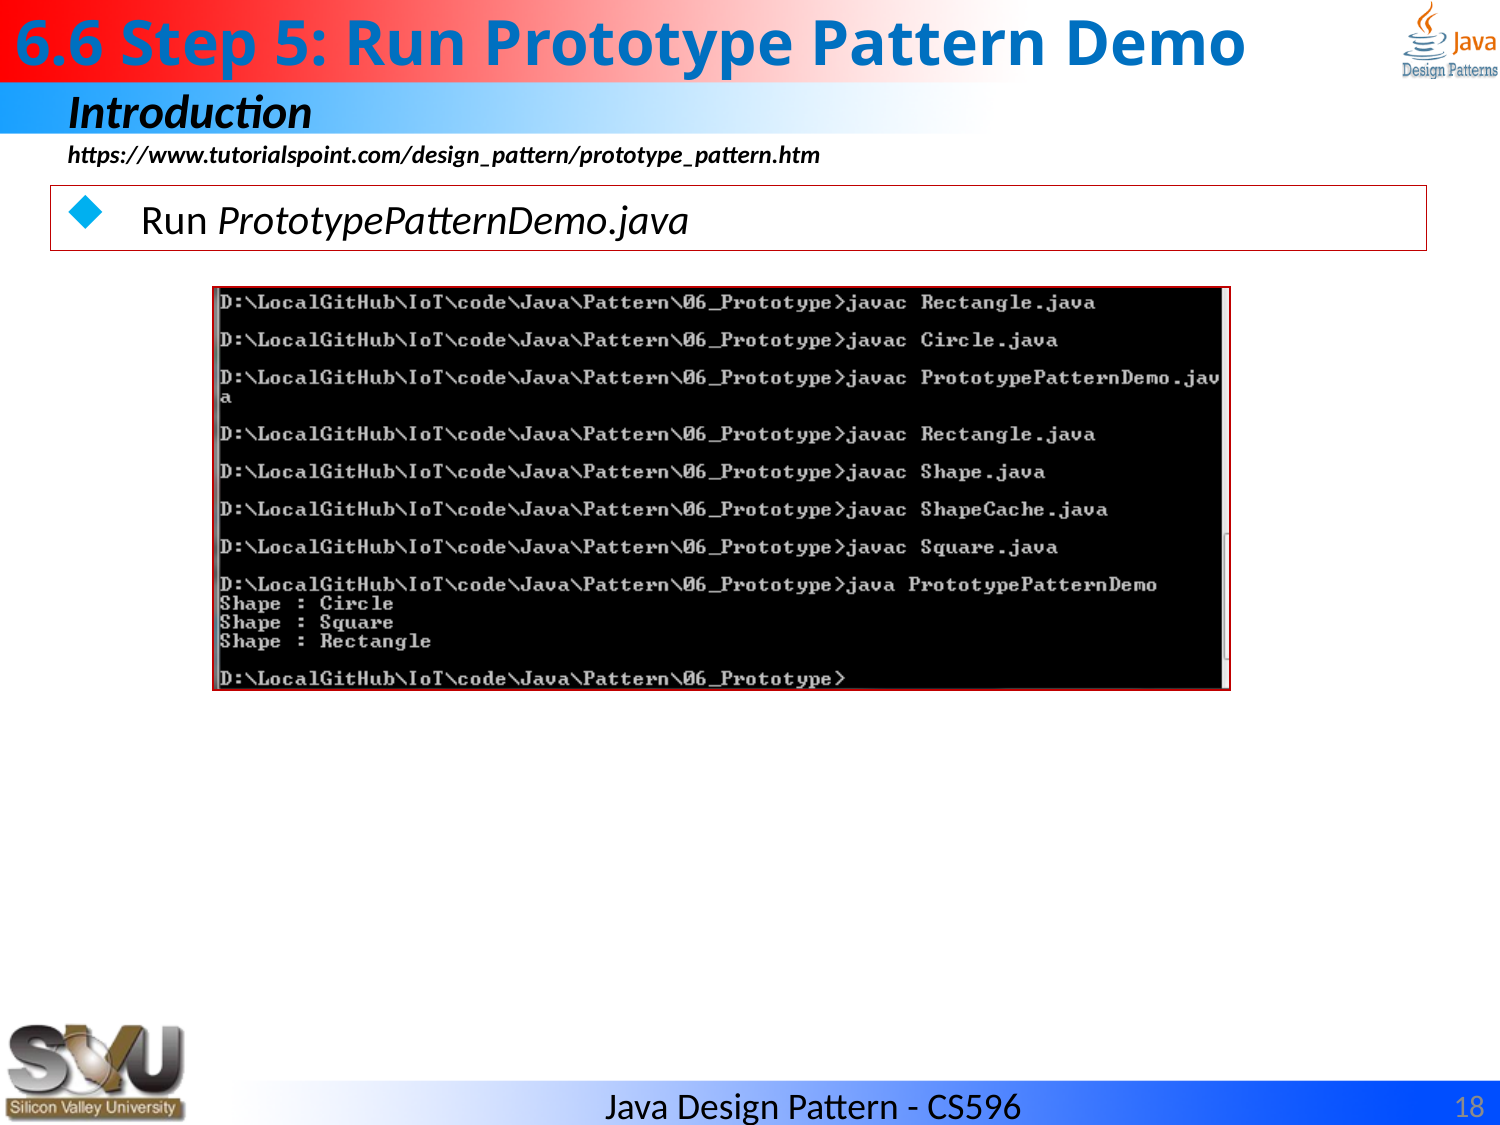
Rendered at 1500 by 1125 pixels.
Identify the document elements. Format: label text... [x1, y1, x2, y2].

picture [0, 95, 1500, 1125]
picture [1400, 0, 1500, 79]
text_box Run PrototypePatternDemo.java [50, 185, 1427, 251]
slide_number 18 [1162, 1074, 1500, 1125]
text_box Java Design Pattern - CS596 [462, 1075, 1165, 1125]
text_box Introduction https://www.tutorialspoint.com/design_pattern/prototype_pattern.htm [52, 73, 1008, 176]
title 6.6 Step 5: Run Prototype Pattern Demo [0, 0, 1500, 95]
